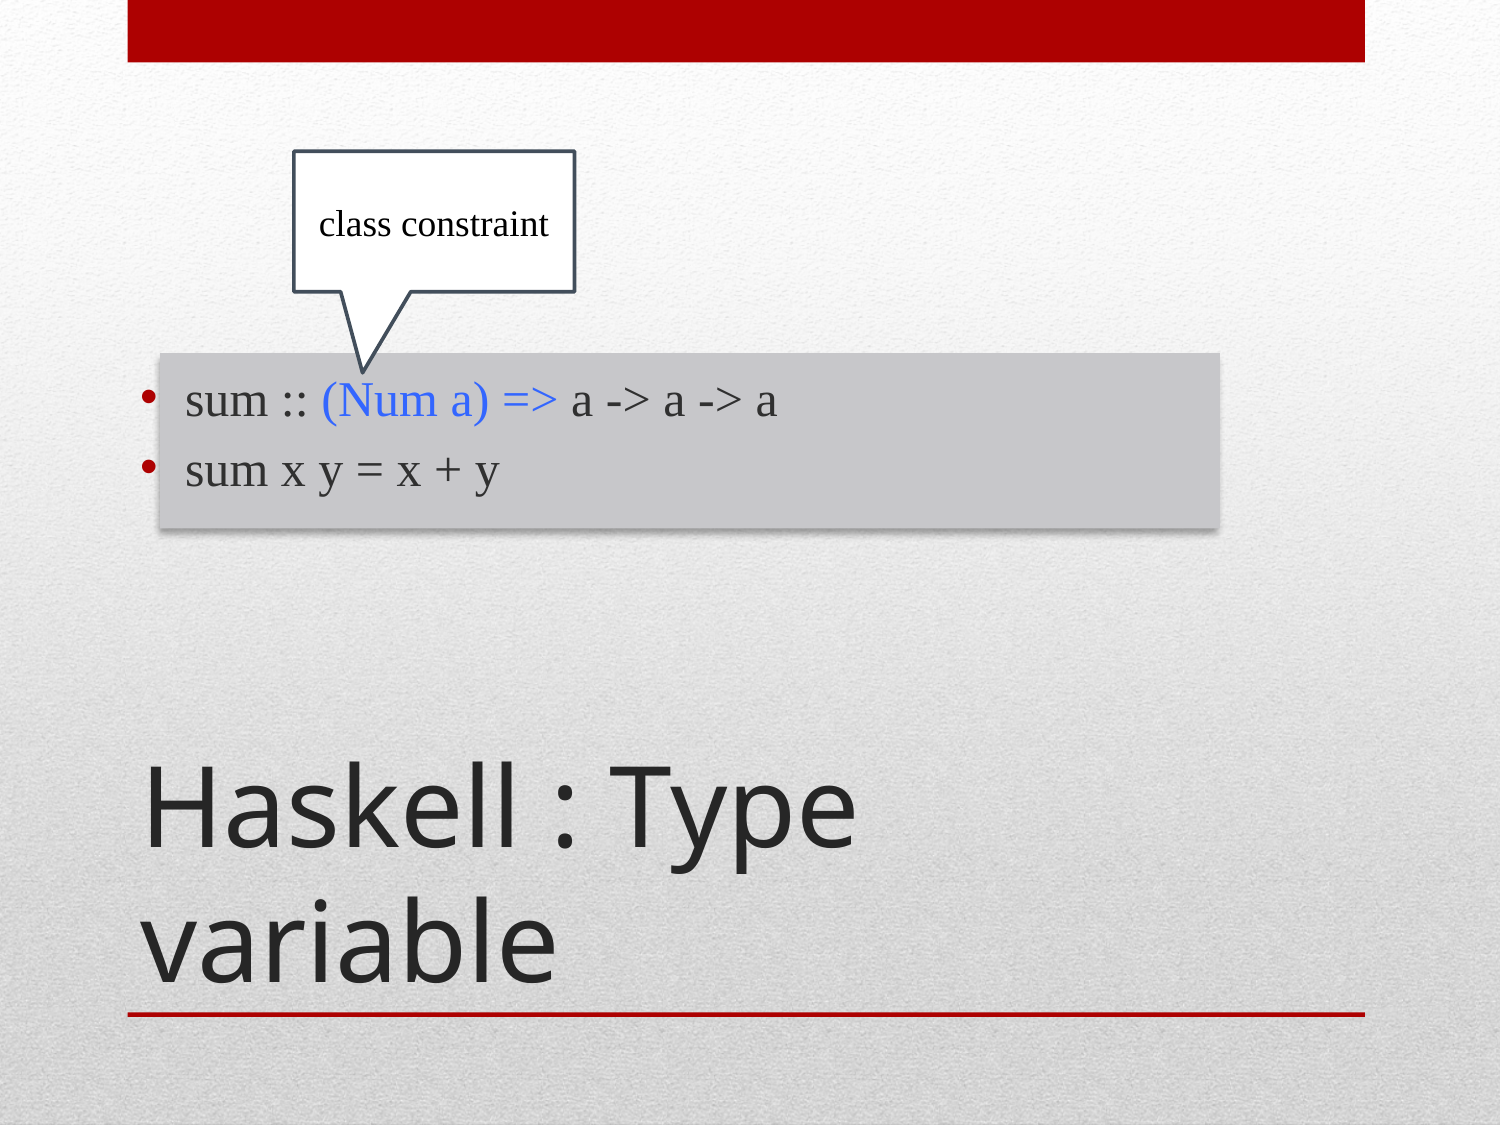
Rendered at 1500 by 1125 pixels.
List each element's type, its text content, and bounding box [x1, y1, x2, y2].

title Haskell : Type variable [125, 750, 1238, 1013]
text_box class constraint [292, 149, 577, 375]
list sum :: (Num a) => a -> a -> a sum x y = x + y [125, 112, 1363, 750]
